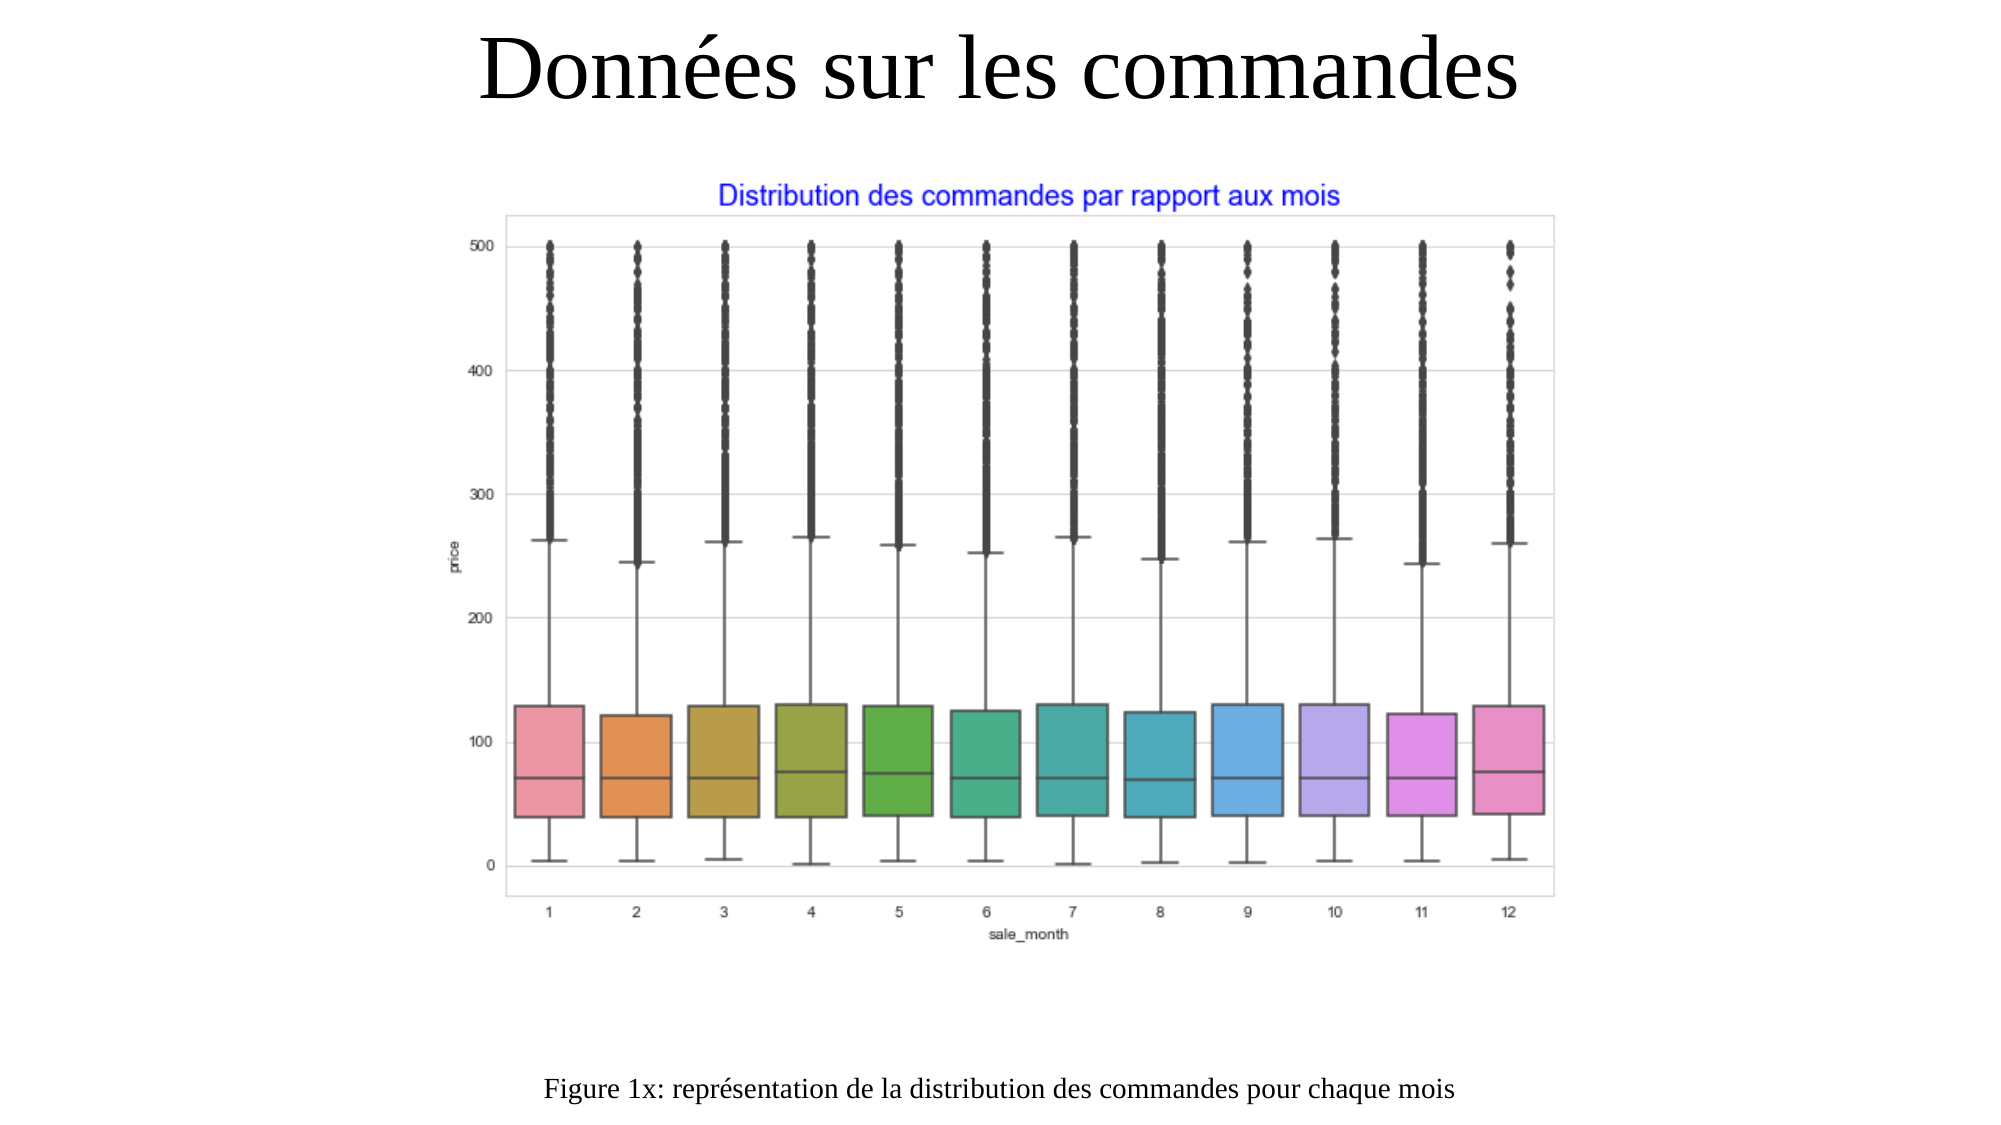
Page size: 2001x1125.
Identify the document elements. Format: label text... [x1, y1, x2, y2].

picture [437, 173, 1563, 952]
text_box Figure 1x: représentation de la distribution des commandes pour chaque mois [238, 1048, 1762, 1125]
title Données sur les commandes [0, 0, 2000, 139]
